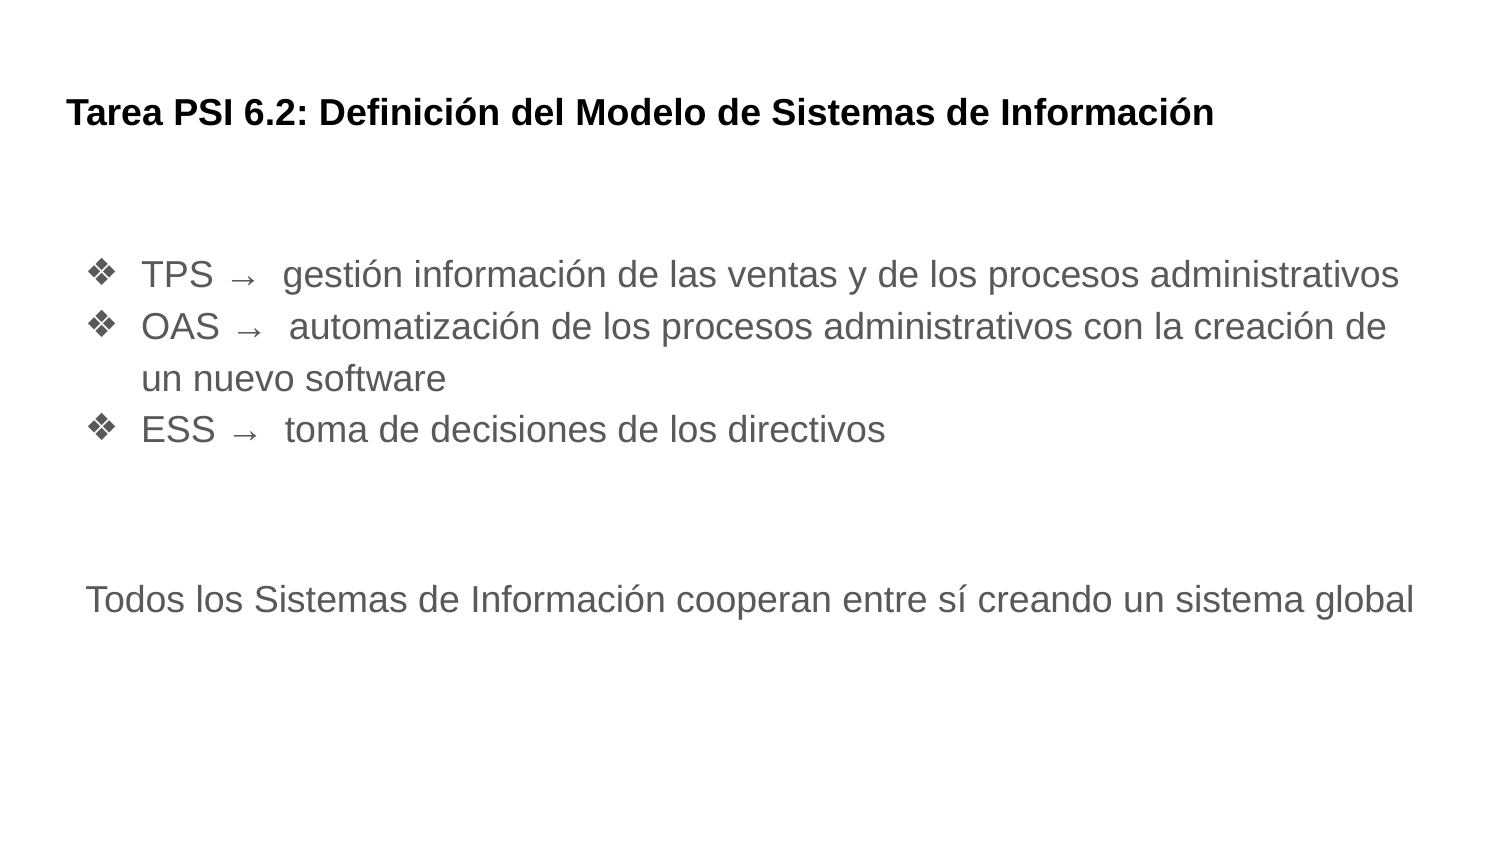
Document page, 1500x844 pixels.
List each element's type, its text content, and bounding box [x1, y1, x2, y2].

list TPS → gestión información de las ventas y de los procesos administrativos OAS → automatización de los procesos administrativos con la creación de un nuevo software ESS → toma de decisiones de los directivos Todos los Sistemas de Información cooperan entre sí creando un sistema global [51, 228, 1449, 789]
title Tarea PSI 6.2: Definición del Modelo de Sistemas de Información [51, 72, 1449, 167]
